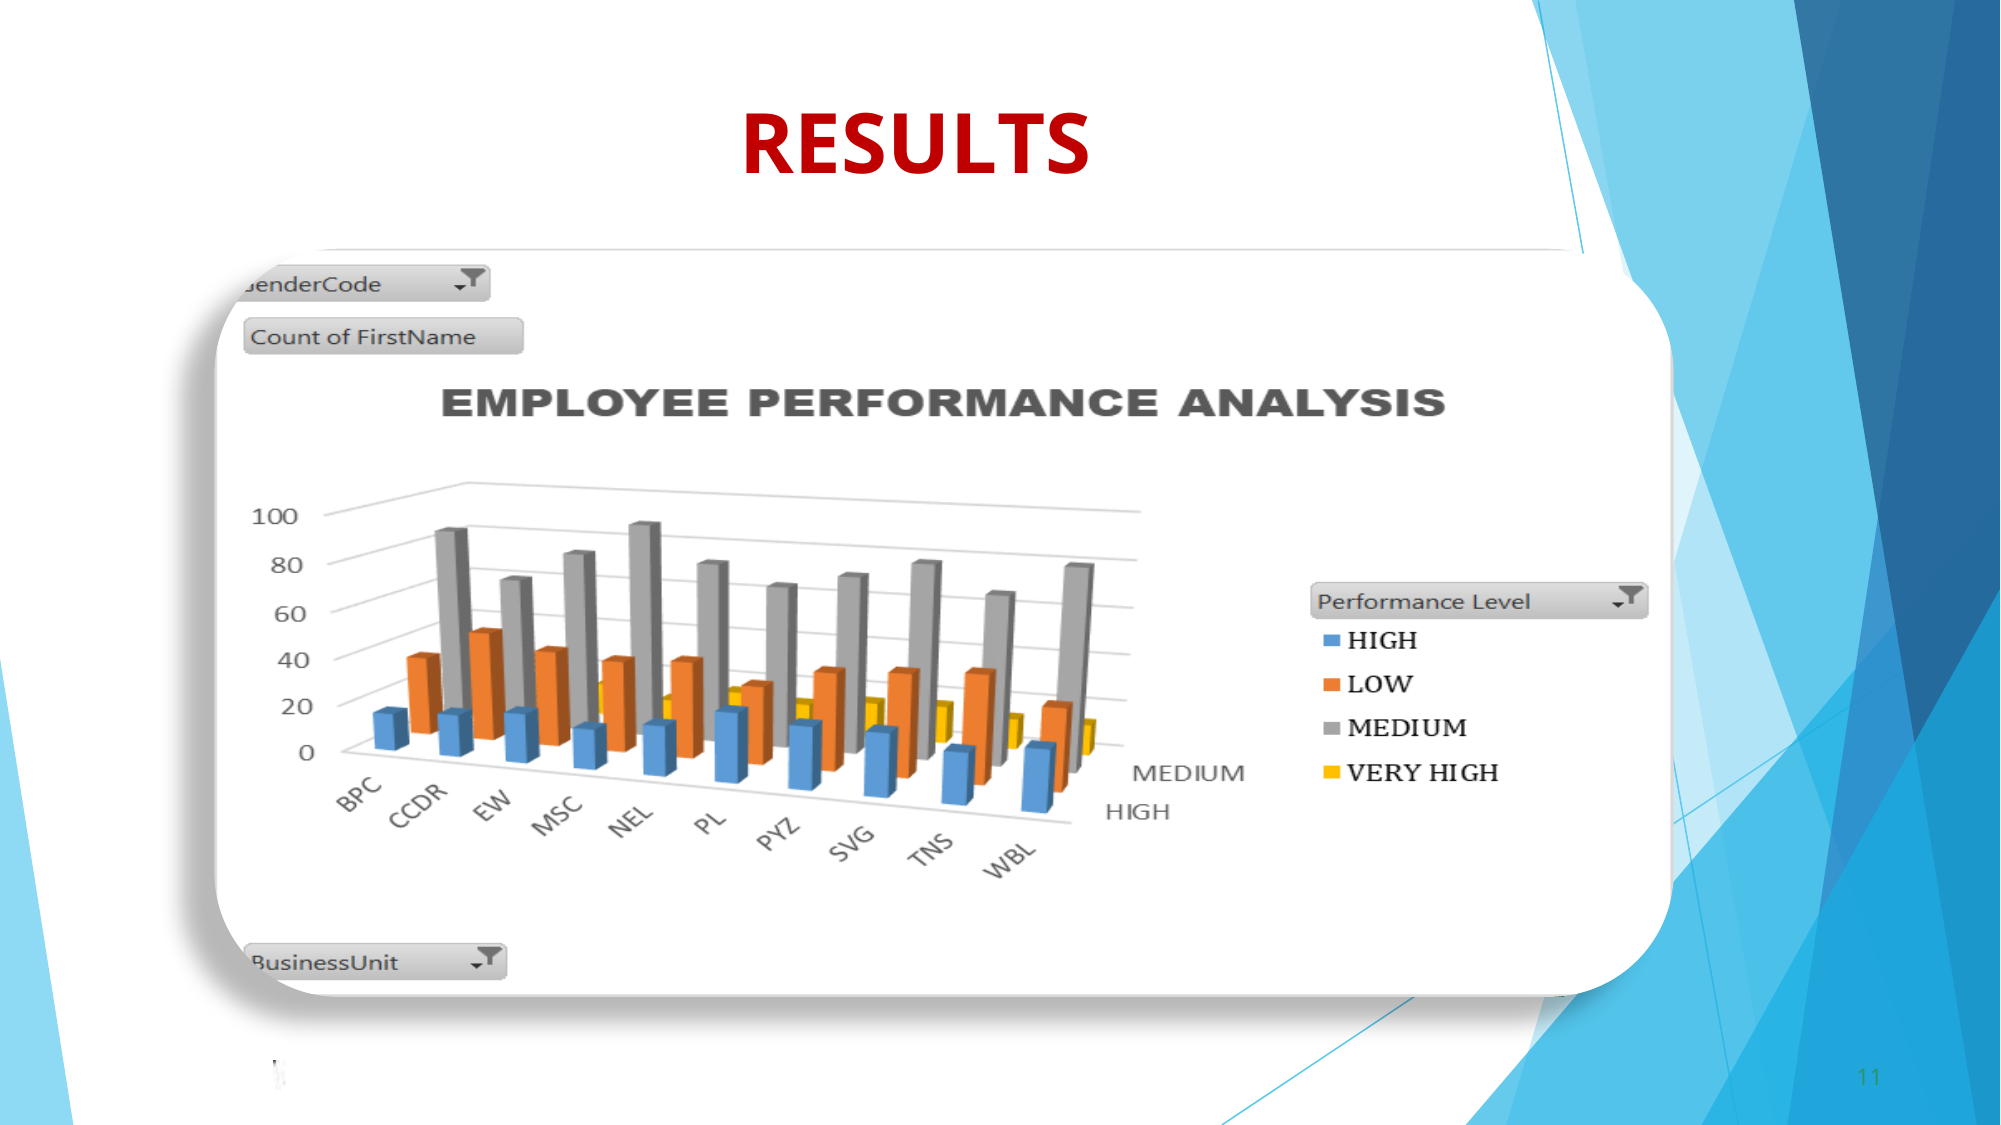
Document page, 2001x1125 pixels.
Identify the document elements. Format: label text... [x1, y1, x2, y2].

picture [214, 248, 1674, 998]
text_box 11 [1849, 1061, 1888, 1095]
picture [273, 1060, 287, 1091]
title RESULTS [737, 87, 1250, 247]
